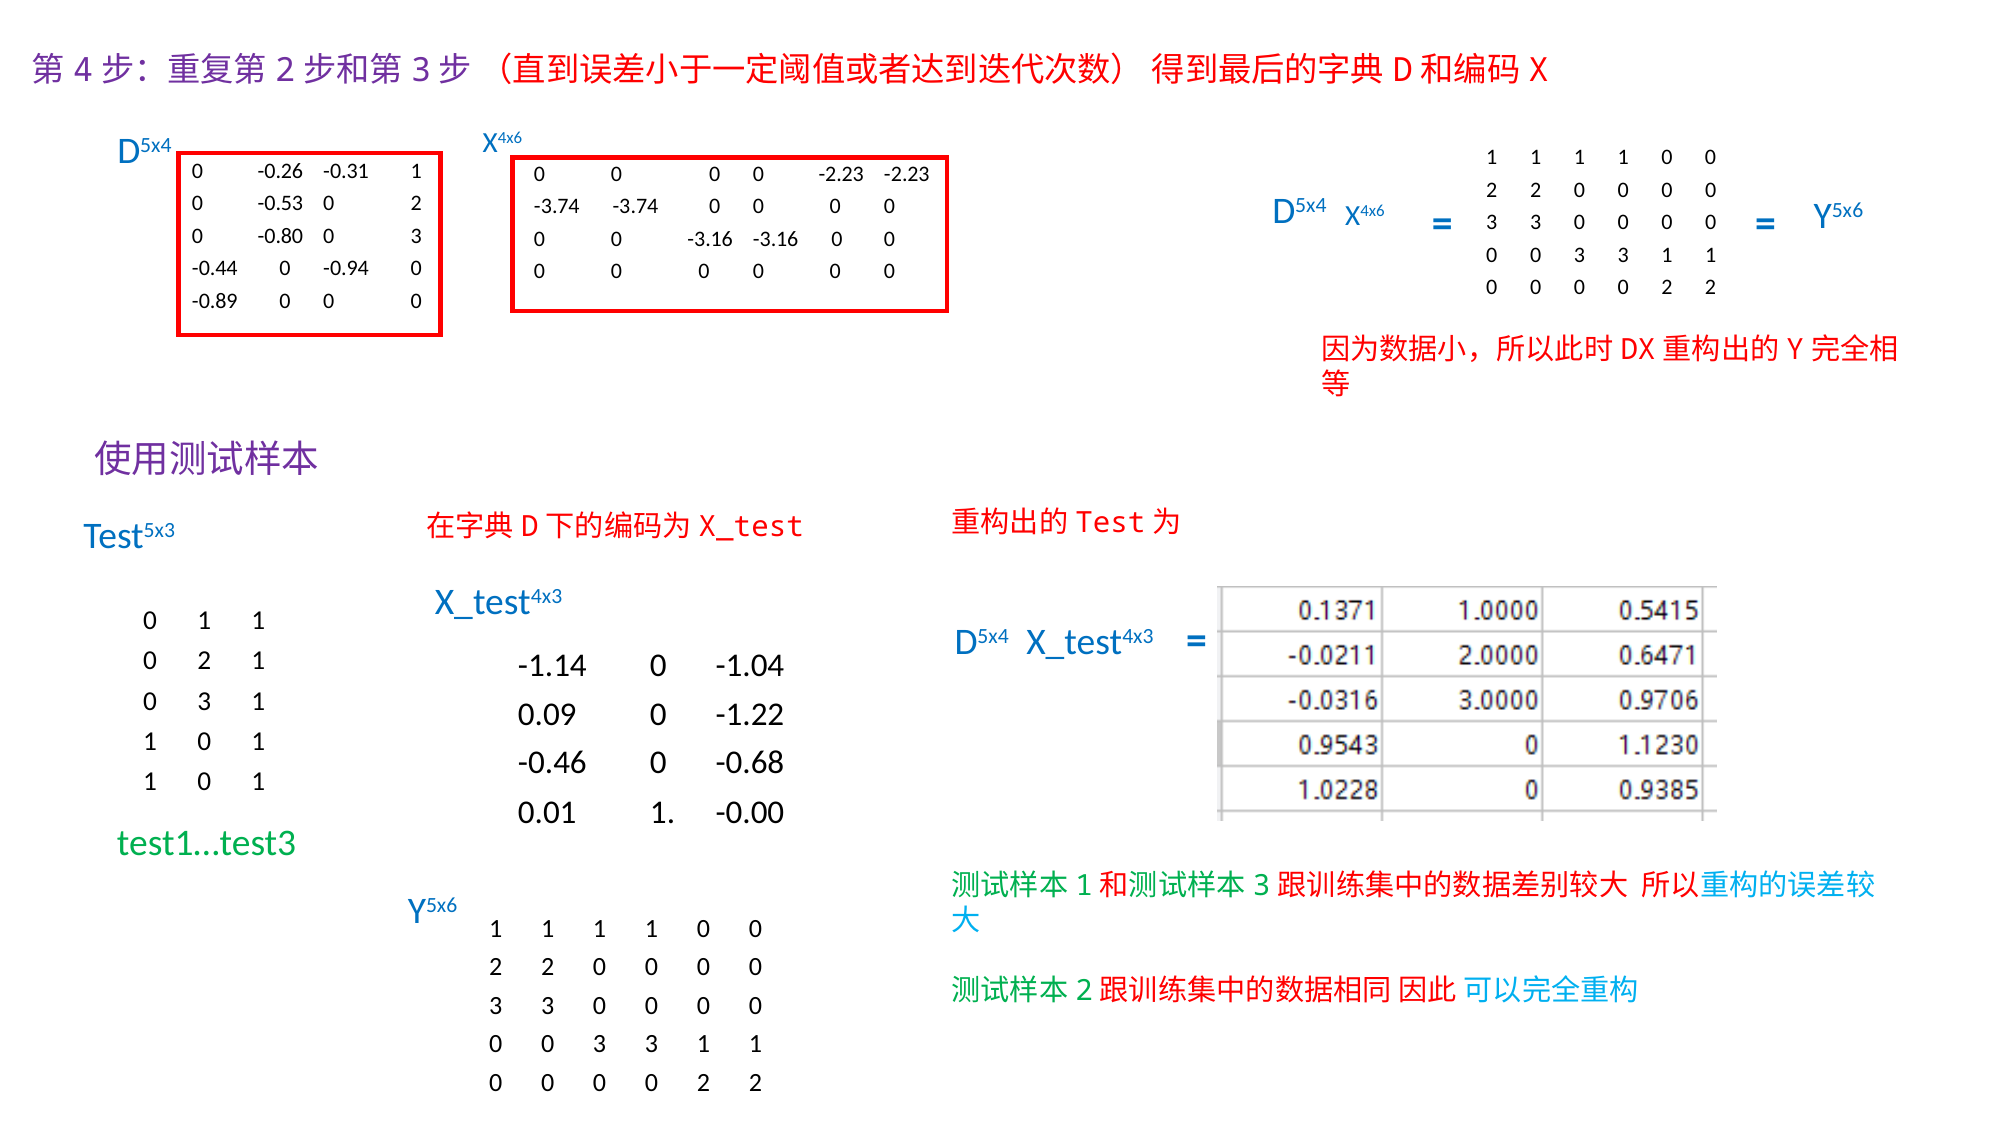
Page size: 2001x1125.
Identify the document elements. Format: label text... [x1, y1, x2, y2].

text_box 第4步：重复第2步和第3步 （直到误差小于一定阈值或者达到迭代次数） 得到最后的字典D和编码X [17, 40, 1564, 96]
text_box 因为数据小，所以此时DX重构出的Y完全相等 [1306, 323, 1920, 408]
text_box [1254, 140, 1882, 304]
text_box X_test4x3 [1024, 609, 1169, 670]
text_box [99, 115, 948, 335]
text_box Test5x3 [68, 503, 191, 564]
text_box 在字典D下的编码为X_test [411, 499, 1026, 550]
text_box = [1171, 605, 1217, 671]
text_box X_test4x3 [420, 569, 578, 630]
picture [1217, 586, 1717, 821]
text_box D5x4 [939, 609, 1024, 670]
text_box 使用测试样本 [79, 427, 335, 488]
picture [517, 640, 833, 837]
picture [143, 600, 315, 802]
text_box 测试样本1和测试样本3跟训练集中的数据差别较大 所以重构的误差较大 测试样本2跟训练集中的数据相同 因此 可以完全重构 [936, 858, 1917, 1014]
text_box 重构出的Test为 [936, 496, 1551, 546]
text_box Y5x6 [393, 878, 473, 939]
text_box test1…test3 [102, 810, 312, 916]
picture [489, 909, 783, 1103]
